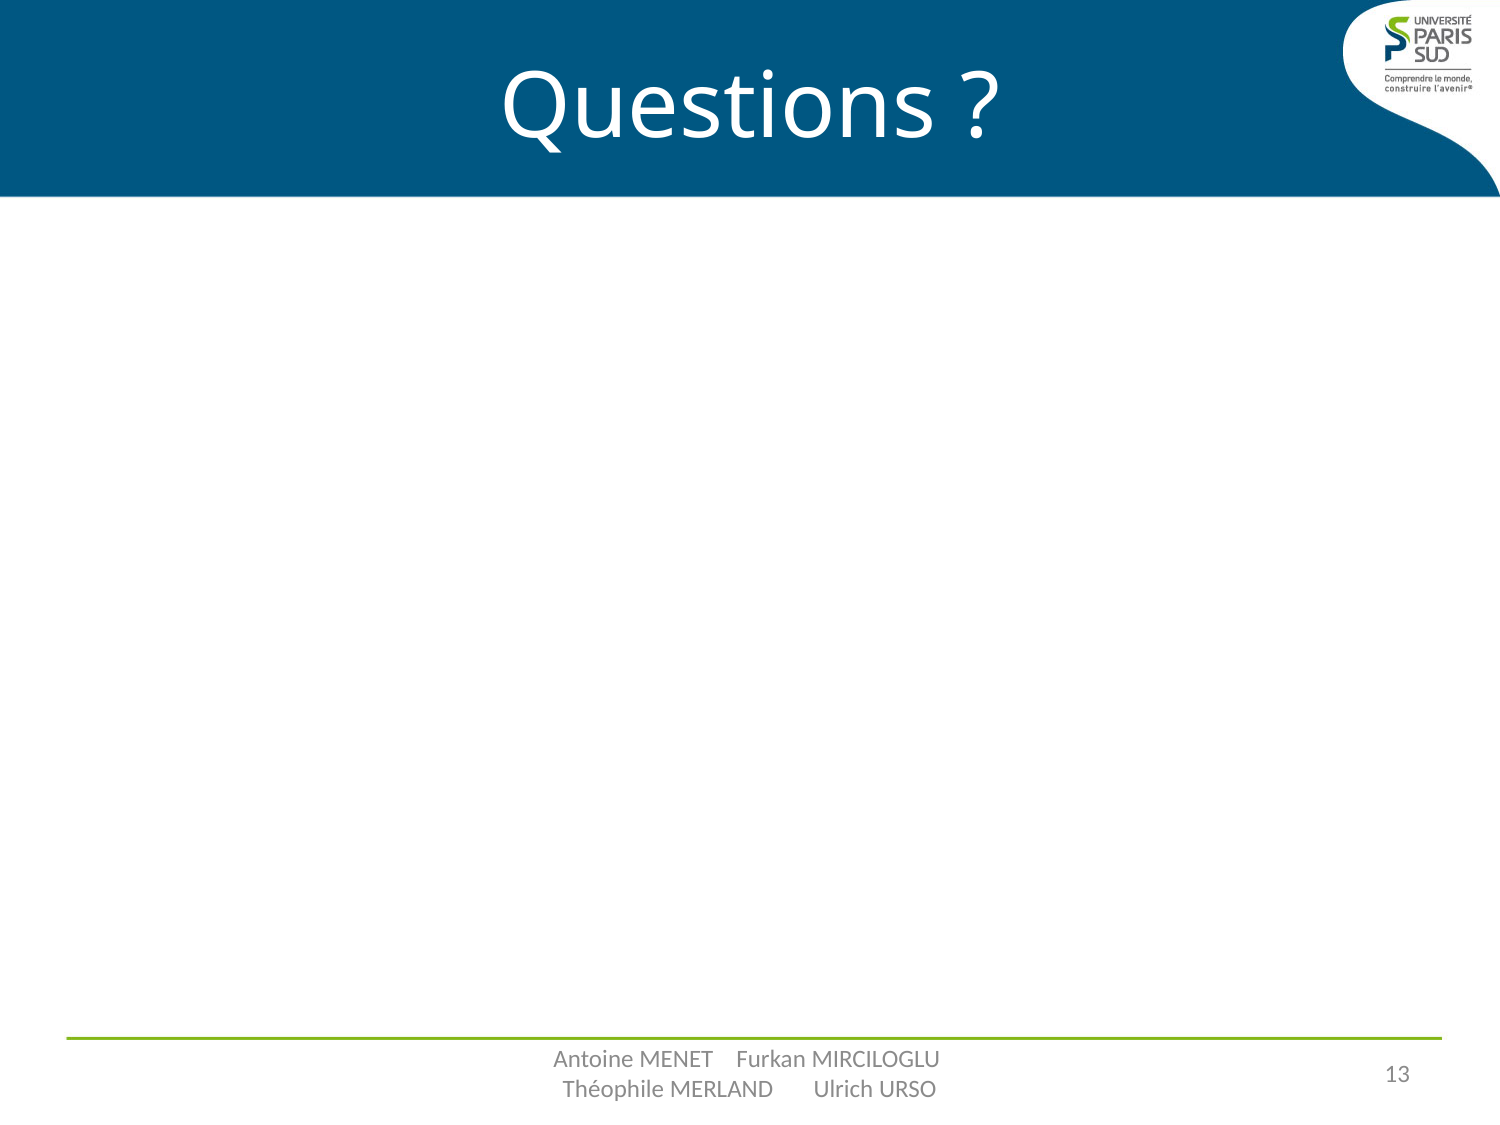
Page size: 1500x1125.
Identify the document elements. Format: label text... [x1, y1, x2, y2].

title Questions ? [75, 7, 1425, 195]
footer Antoine MENET Furkan MIRCILOGLU Théophile MERLAND Ulrich URSO [512, 1042, 988, 1103]
picture [0, 0, 1500, 1125]
slide_number 13 [1074, 1042, 1425, 1103]
